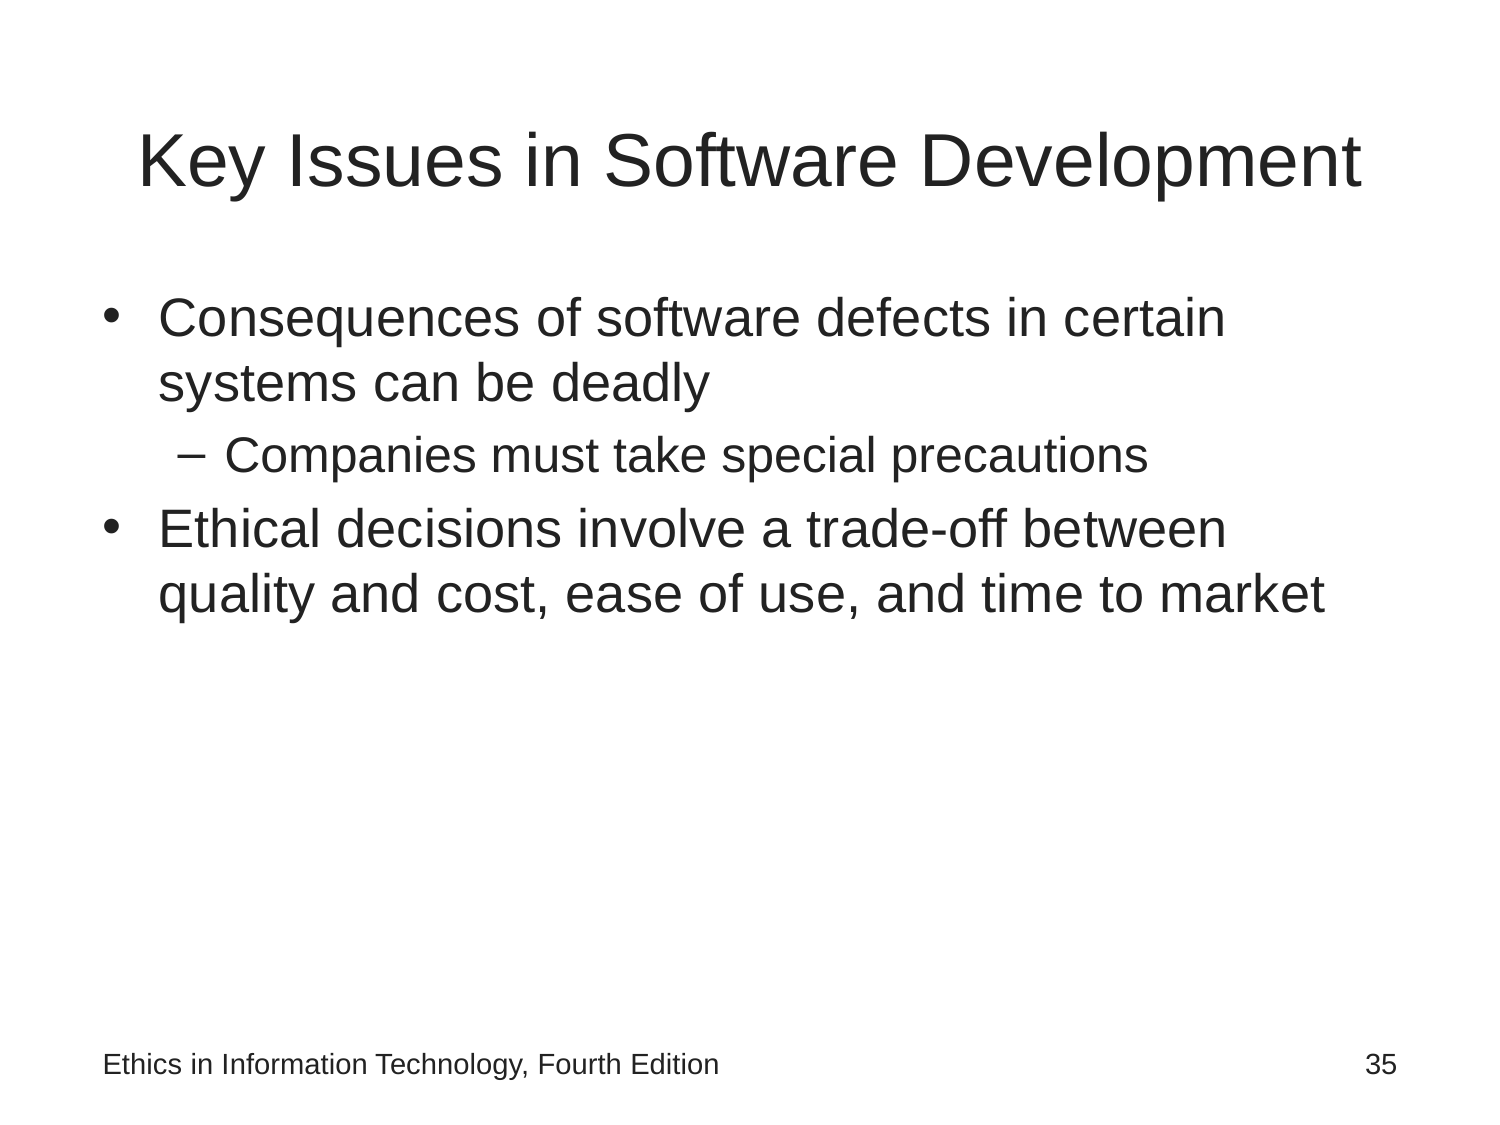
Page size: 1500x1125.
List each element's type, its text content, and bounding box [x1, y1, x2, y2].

text_box ‹#› [1299, 1037, 1413, 1100]
text_box Ethics in Information Technology, Fourth Edition [87, 1037, 1299, 1100]
list Consequences of software defects in certain systems can be deadly Companies must take special precautions Ethical decisions involve a trade-off between quality and cost, ease of use, and time to market [87, 275, 1413, 1025]
title Key Issues in Software Development [87, 62, 1413, 250]
